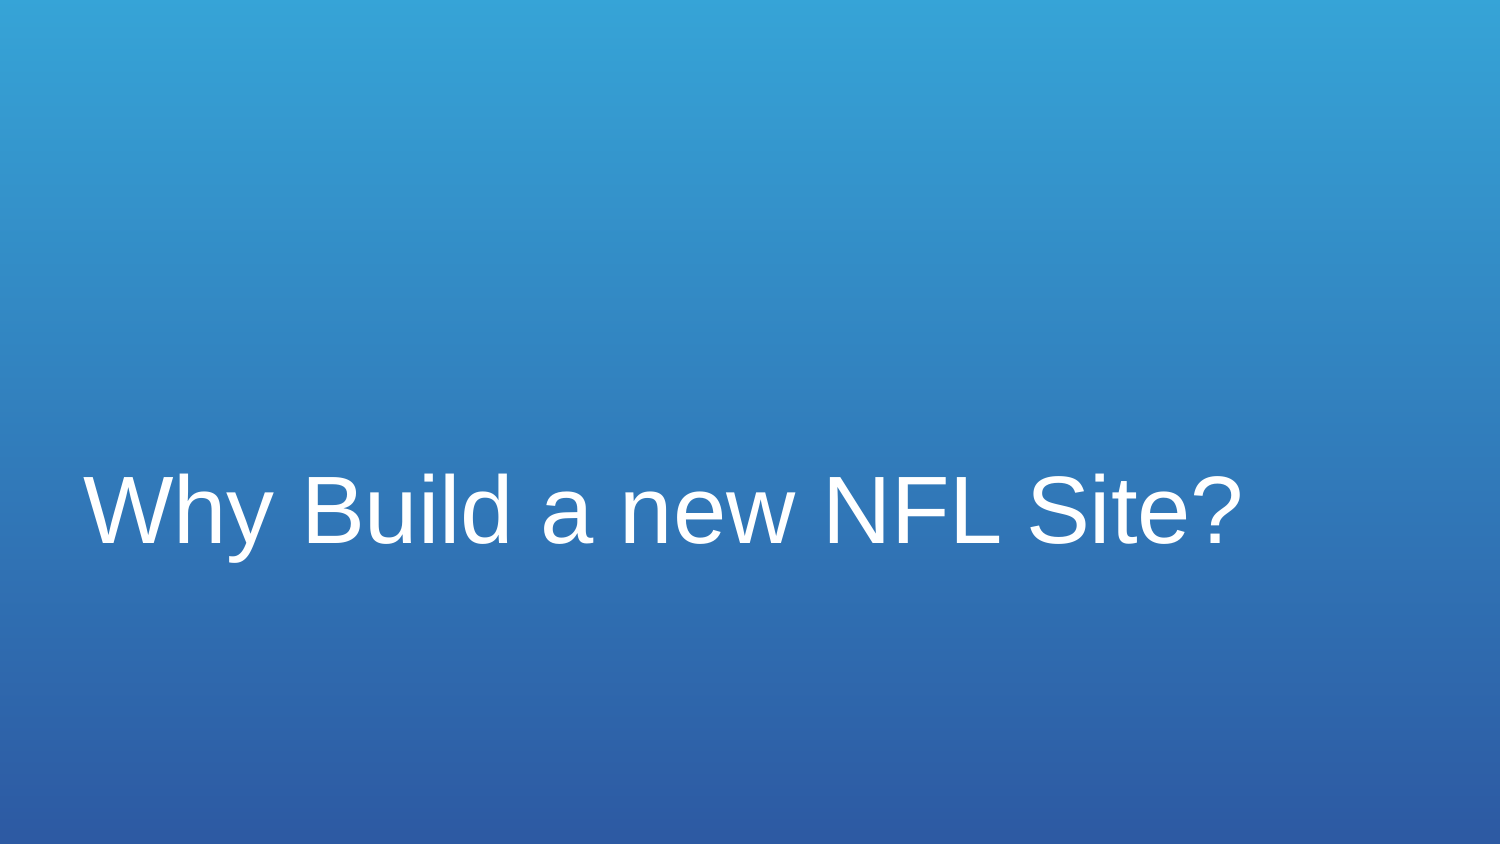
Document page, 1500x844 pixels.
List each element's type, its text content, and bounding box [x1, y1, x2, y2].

title Why Build a new NFL Site? [68, 150, 1315, 572]
